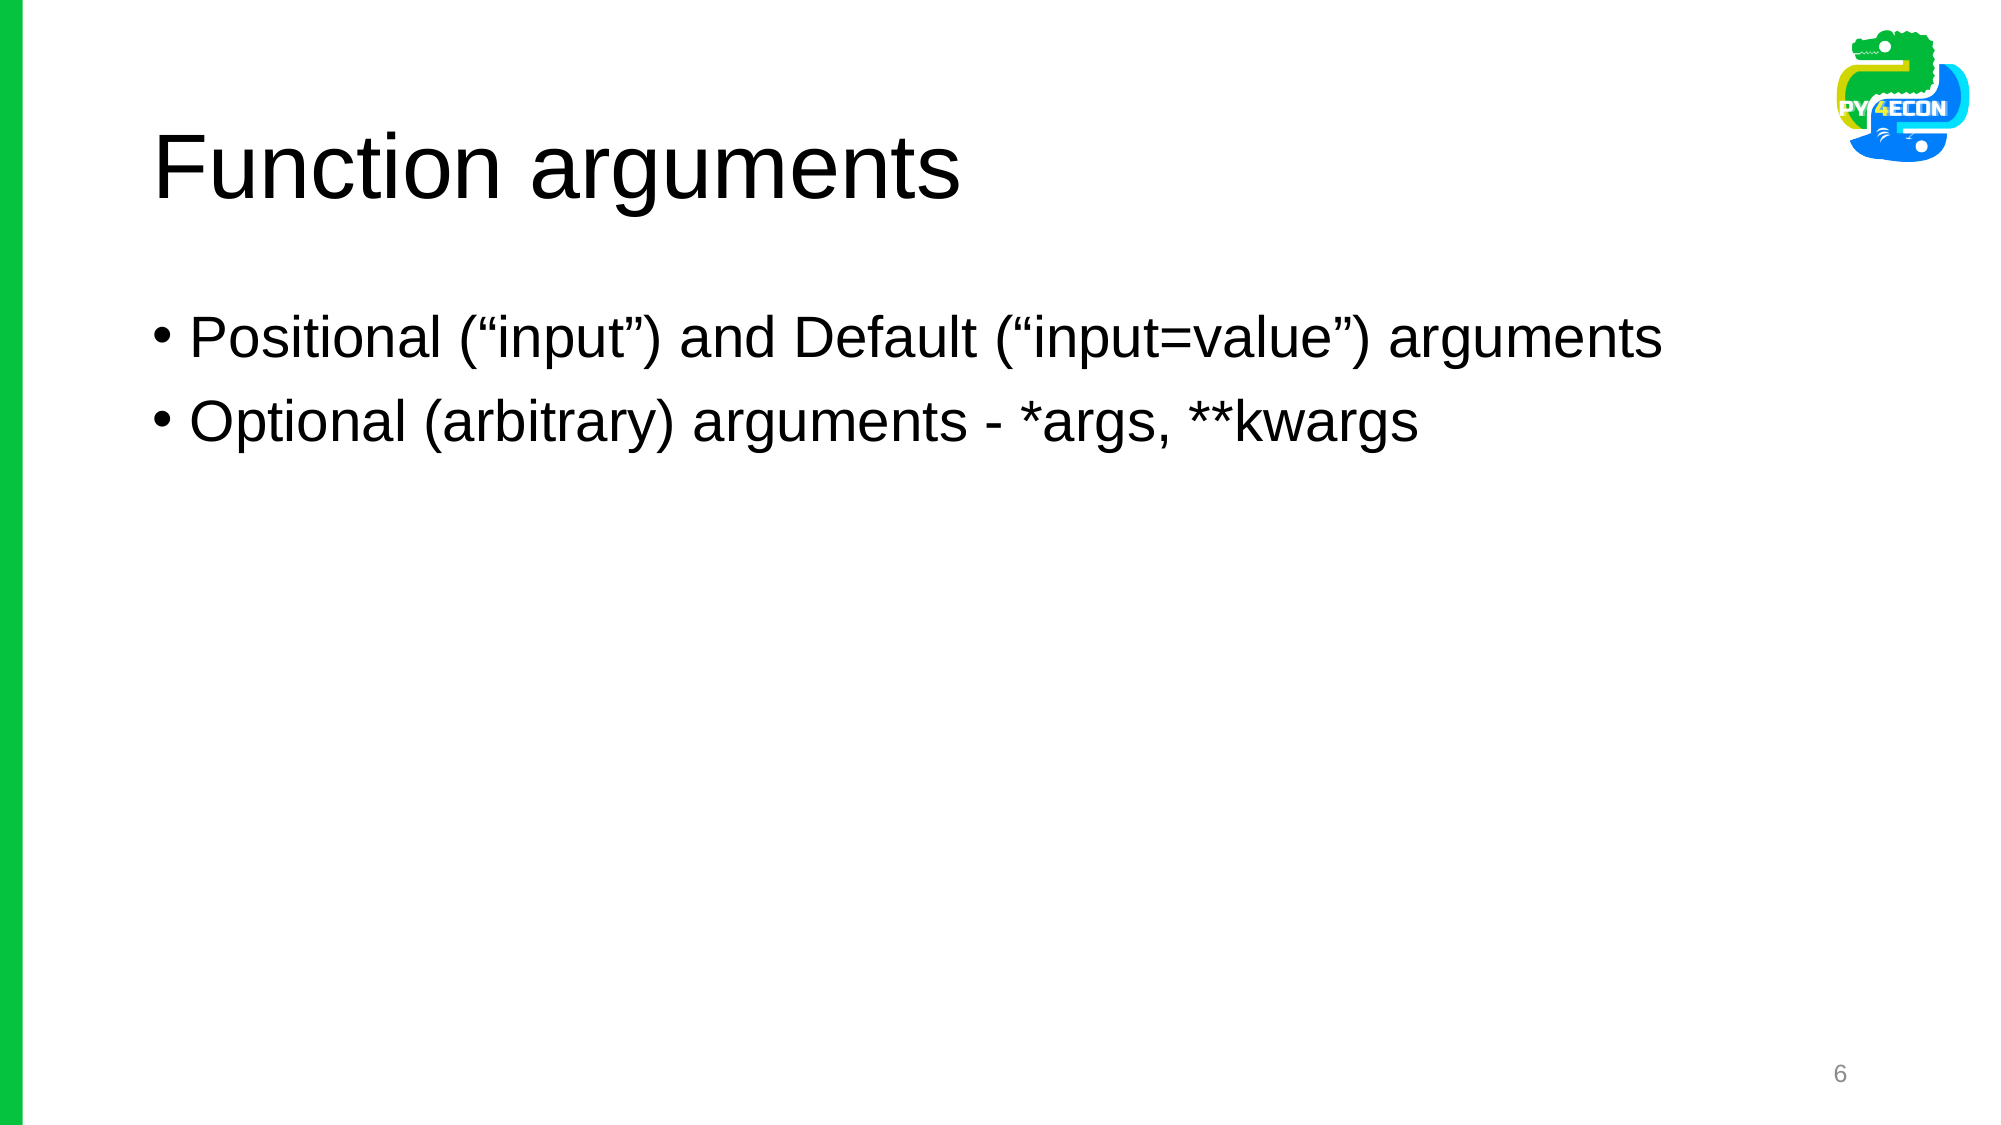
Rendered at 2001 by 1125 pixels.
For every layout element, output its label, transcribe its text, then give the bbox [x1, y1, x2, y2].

slide_number 6 [1412, 1042, 1863, 1103]
title Function arguments [137, 59, 1863, 278]
list Positional (“input”) and Default (“input=value”) arguments Optional (arbitrary) arguments - *args, **kwargs [137, 299, 1863, 1014]
picture [1827, 26, 1978, 177]
